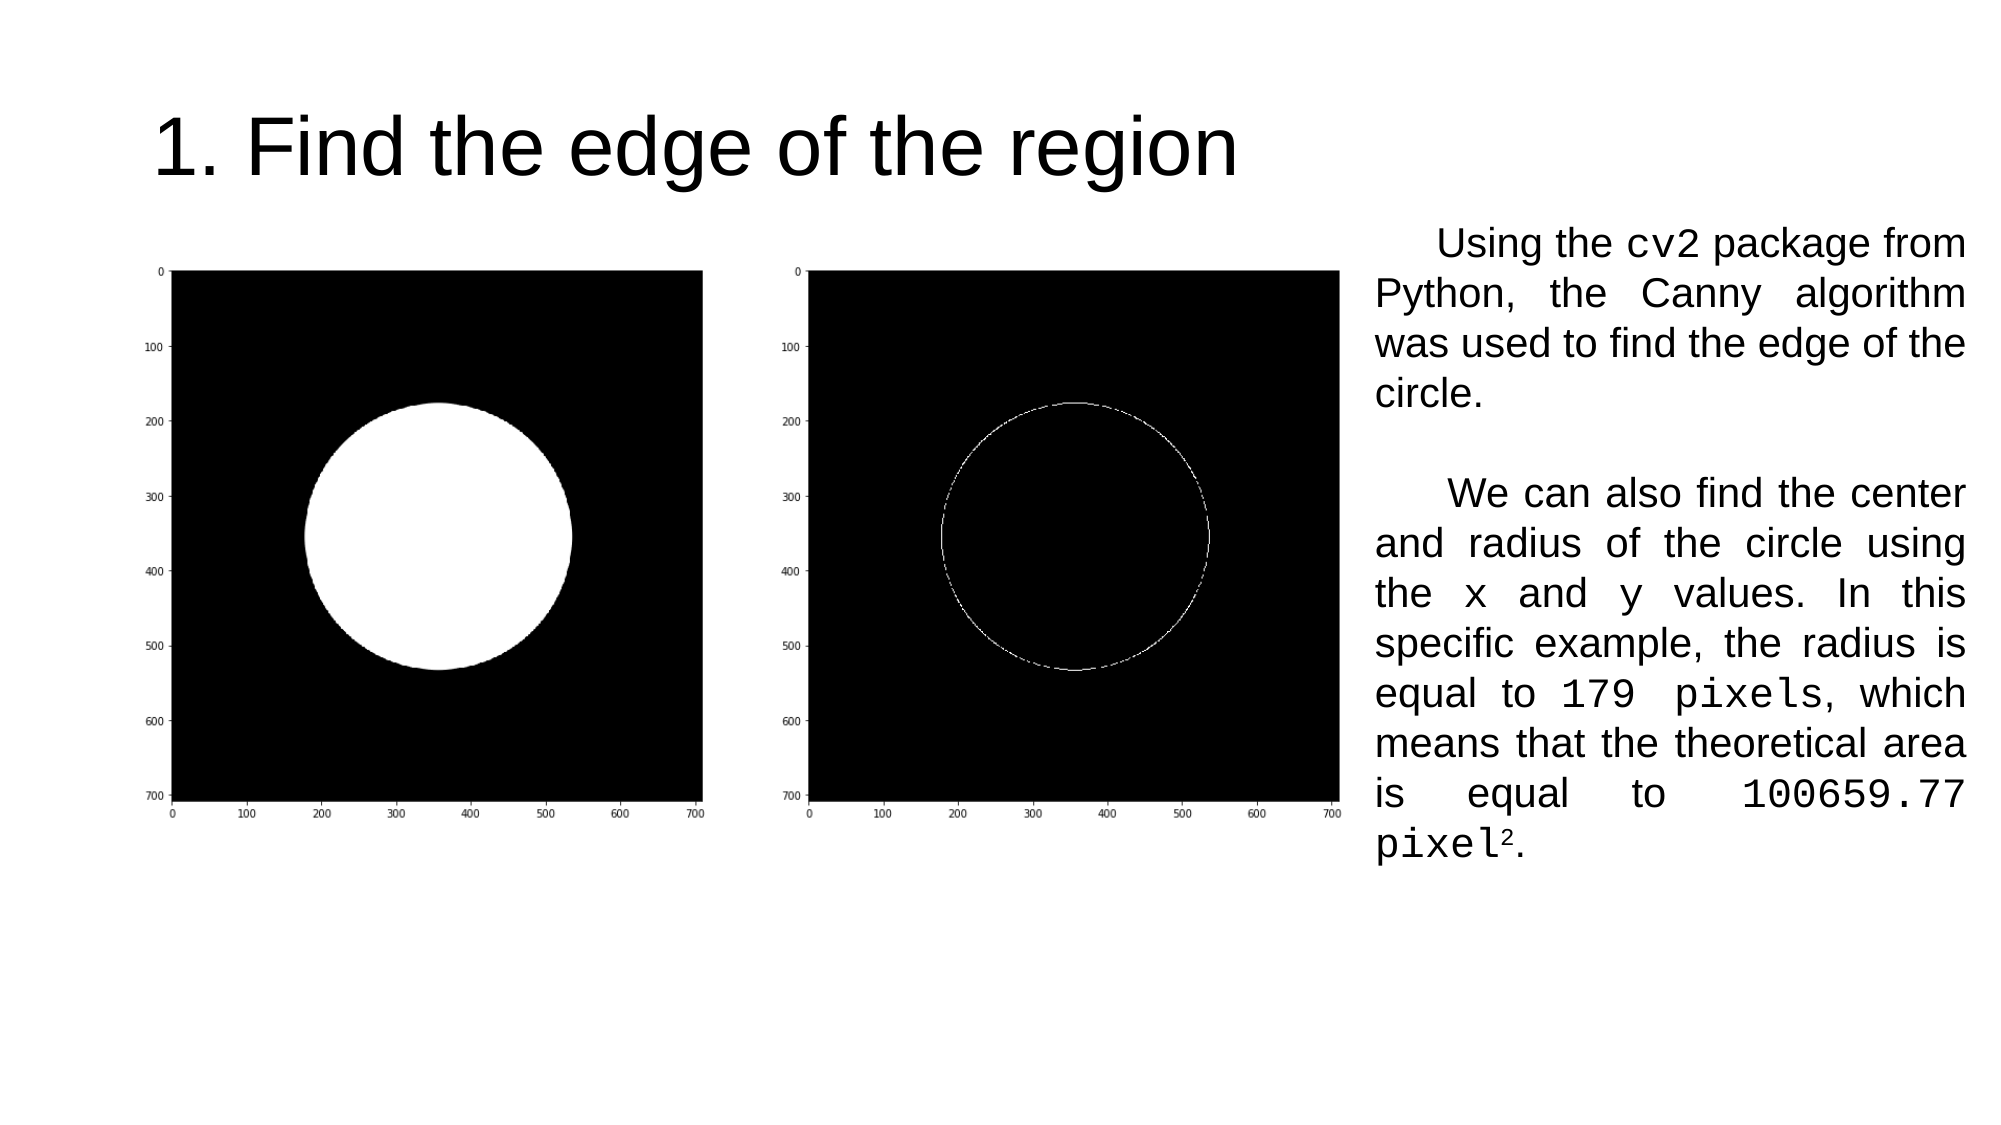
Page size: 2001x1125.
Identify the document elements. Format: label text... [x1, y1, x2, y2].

text_box Using the cv2 package from Python, the Canny algorithm was used to find the edge of the circle. We can also find the center and radius of the circle using the x and y values. In this specific example, the radius is equal to 179 pixels, which means that the theoretical area is equal to 100659.77 pixel2. [1360, 208, 1982, 874]
title 1. Find the edge of the region [137, 39, 1863, 258]
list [137, 260, 1349, 826]
